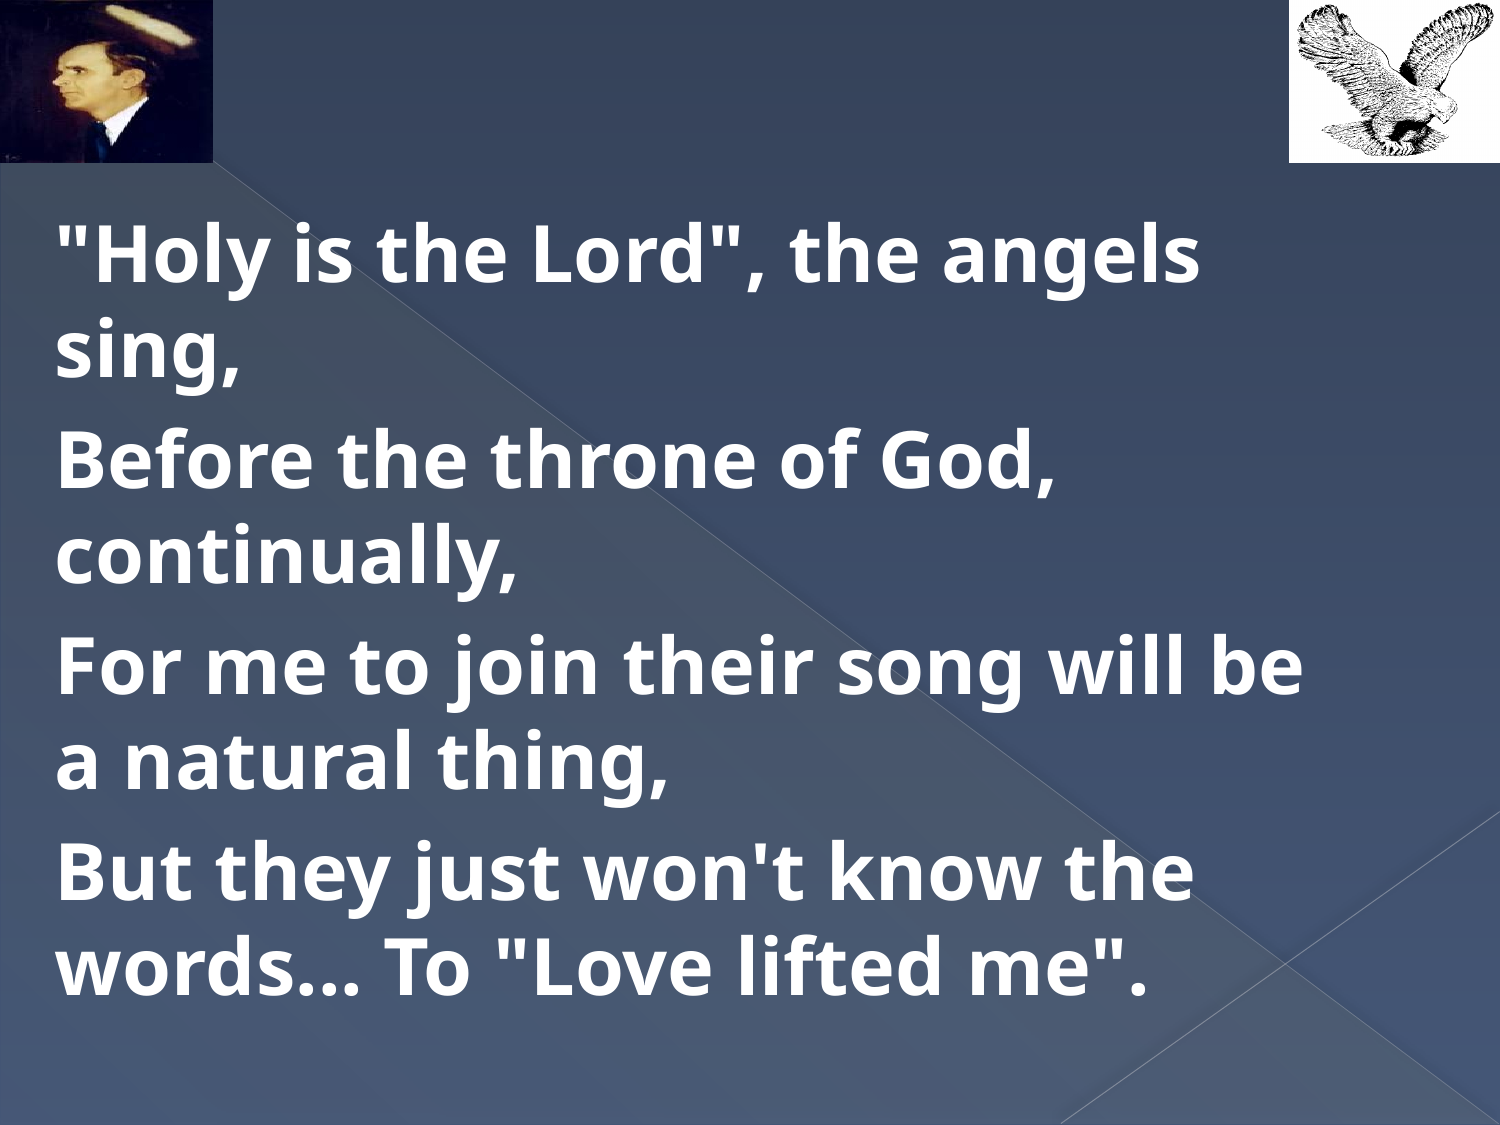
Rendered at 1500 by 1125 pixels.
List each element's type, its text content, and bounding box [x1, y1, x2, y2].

picture [1288, 0, 1500, 163]
picture [0, 0, 213, 163]
list "Holy is the Lord", the angels sing, Before the throne of God, continually, For me to join their song will be a natural thing, But they just won't know the words... To "Love lifted me". [29, 196, 1380, 947]
